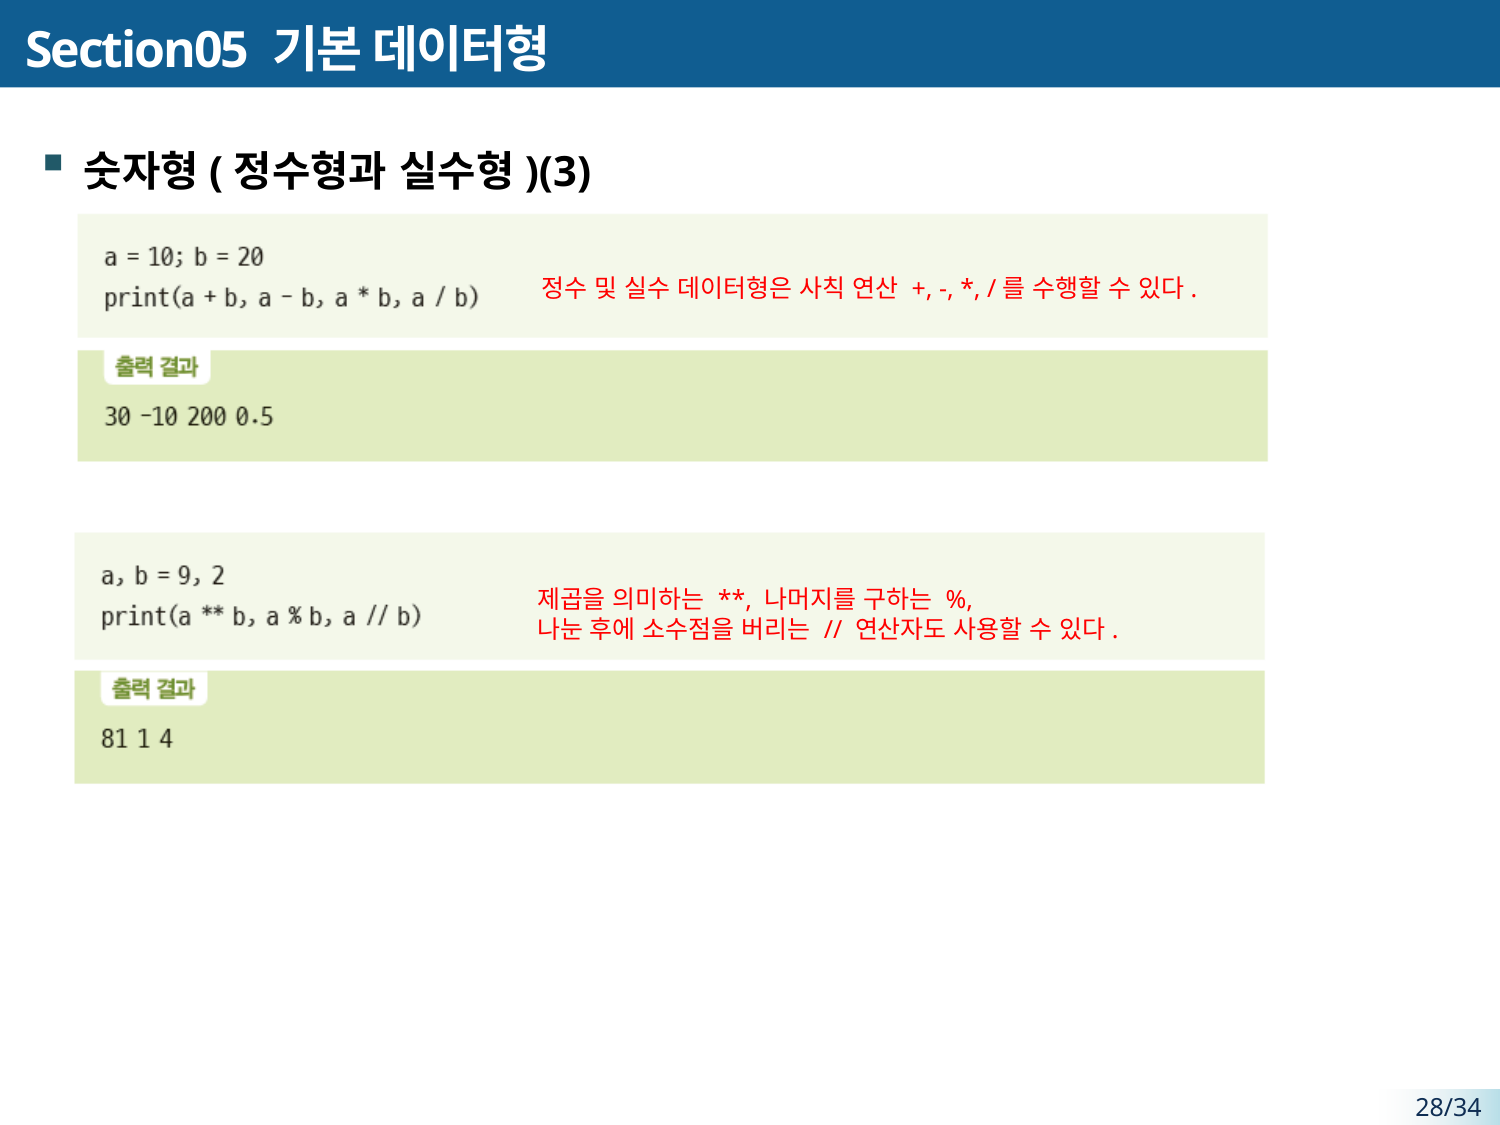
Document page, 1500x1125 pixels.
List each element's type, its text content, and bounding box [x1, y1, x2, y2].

picture [66, 207, 1290, 468]
title Section05 기본 데이터형 [10, 8, 1288, 87]
picture [66, 525, 1276, 795]
list 숫자형(정수형과 실수형)(3) [10, 126, 1481, 1057]
